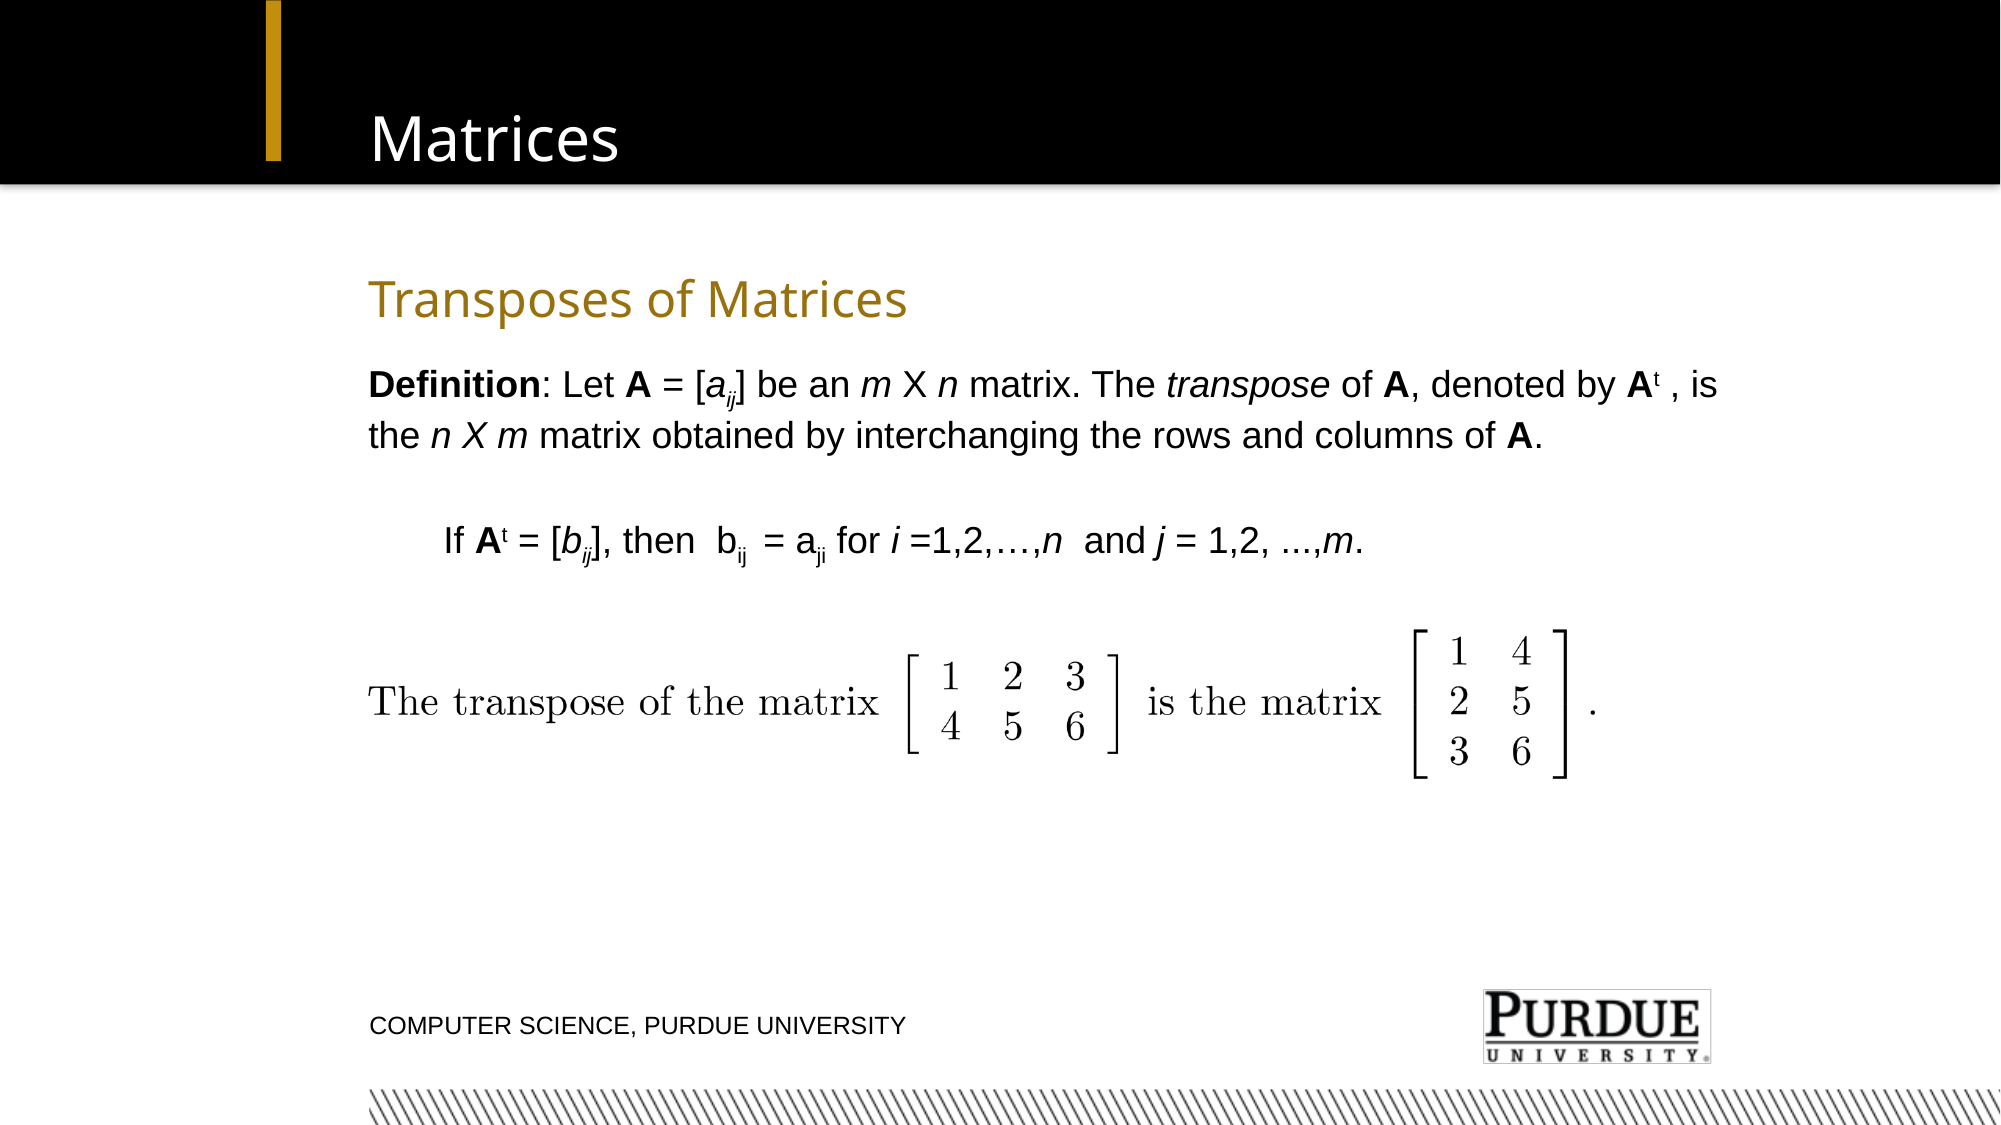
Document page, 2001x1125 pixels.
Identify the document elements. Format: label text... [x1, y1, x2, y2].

text_box Definition: Let A = [aij] be an m X n matrix. The transpose of A, denoted by At , is the n X m matrix obtained by interchanging the rows and columns of A. If At = [bij], then bij = aji for i =1,2,…,n and j = 1,2, ...,m. [368, 360, 1719, 1081]
title Matrices [369, 98, 1704, 186]
list Transposes of Matrices [368, 267, 1704, 337]
picture [368, 628, 1595, 780]
